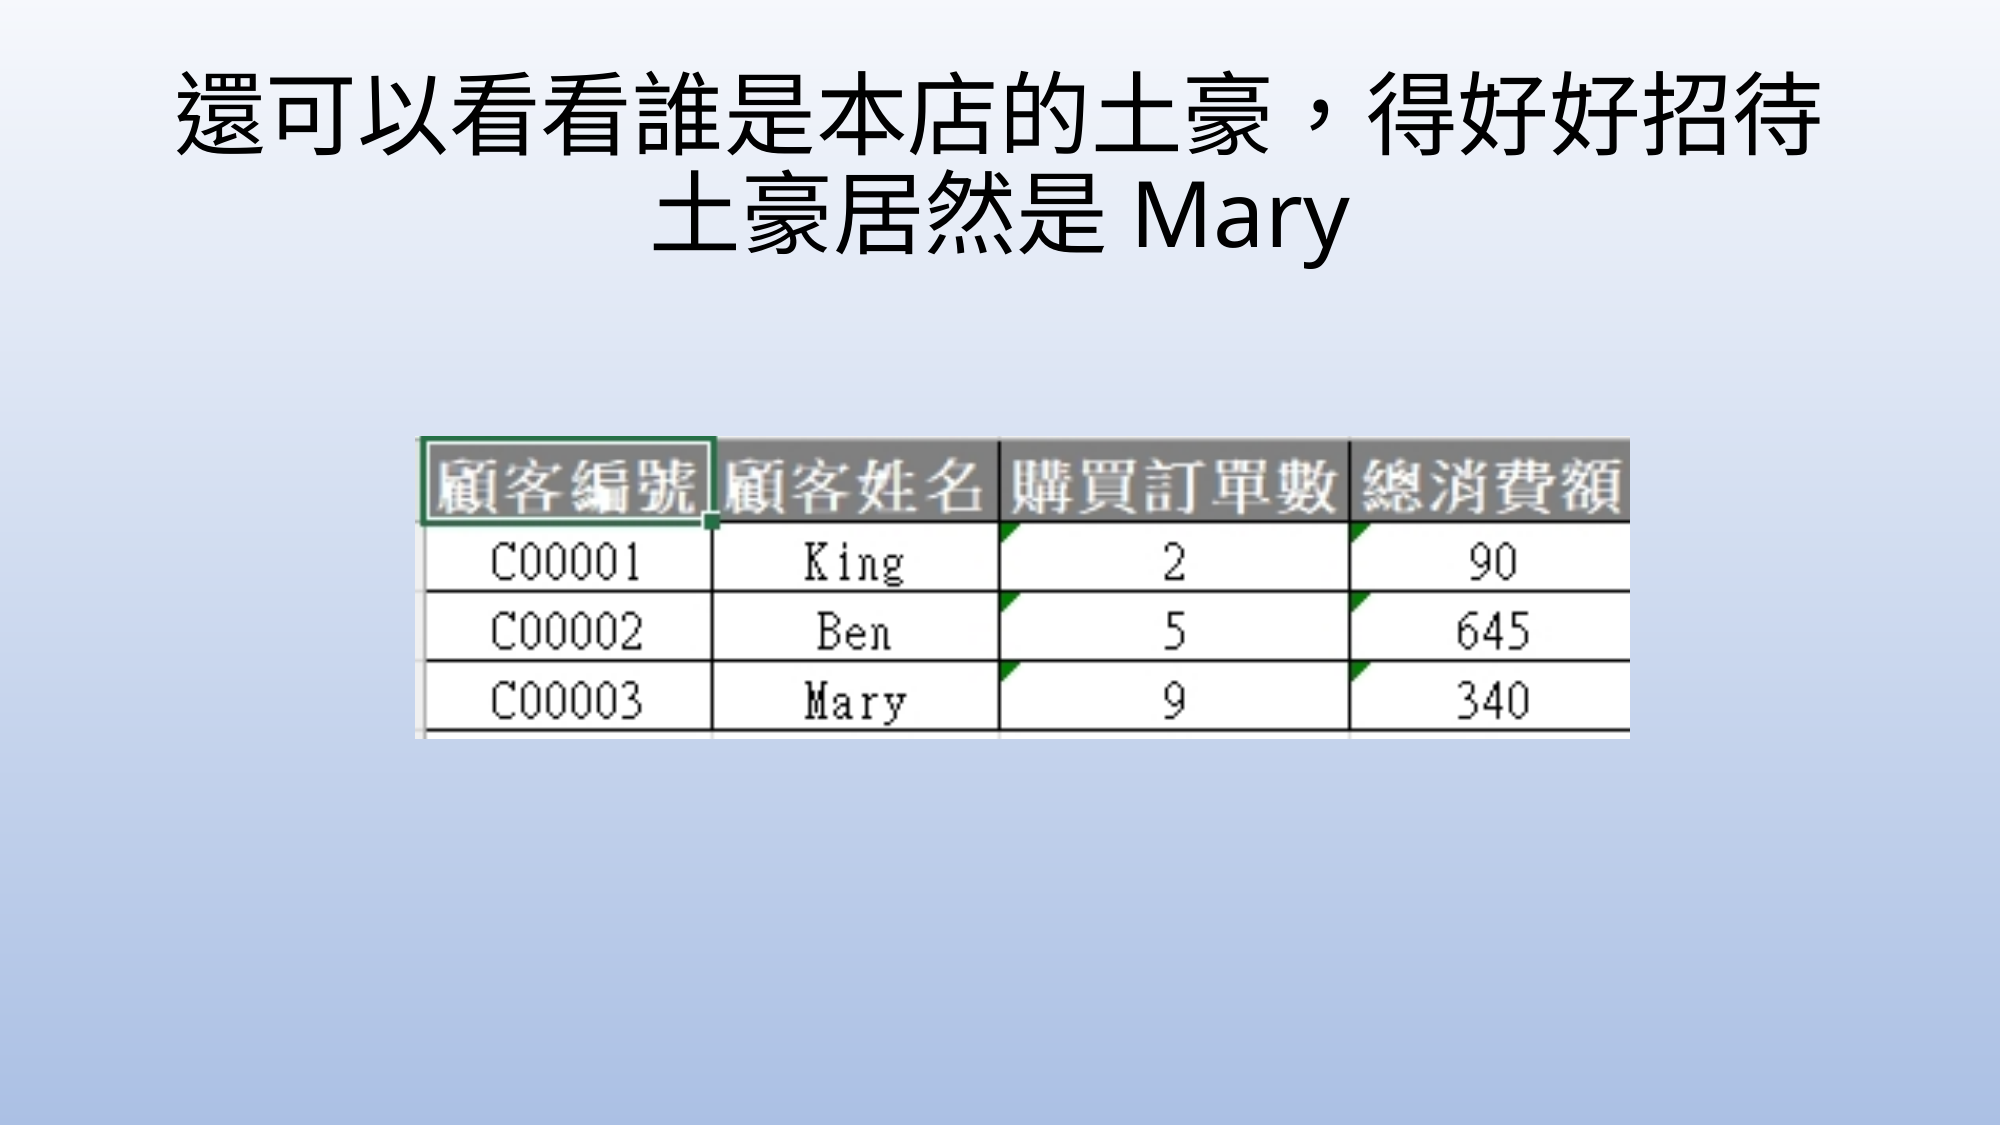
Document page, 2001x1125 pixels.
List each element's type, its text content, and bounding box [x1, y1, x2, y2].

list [415, 436, 1630, 739]
title 還可以看看誰是本店的土豪，得好好招待 土豪居然是Mary [137, 59, 1863, 278]
